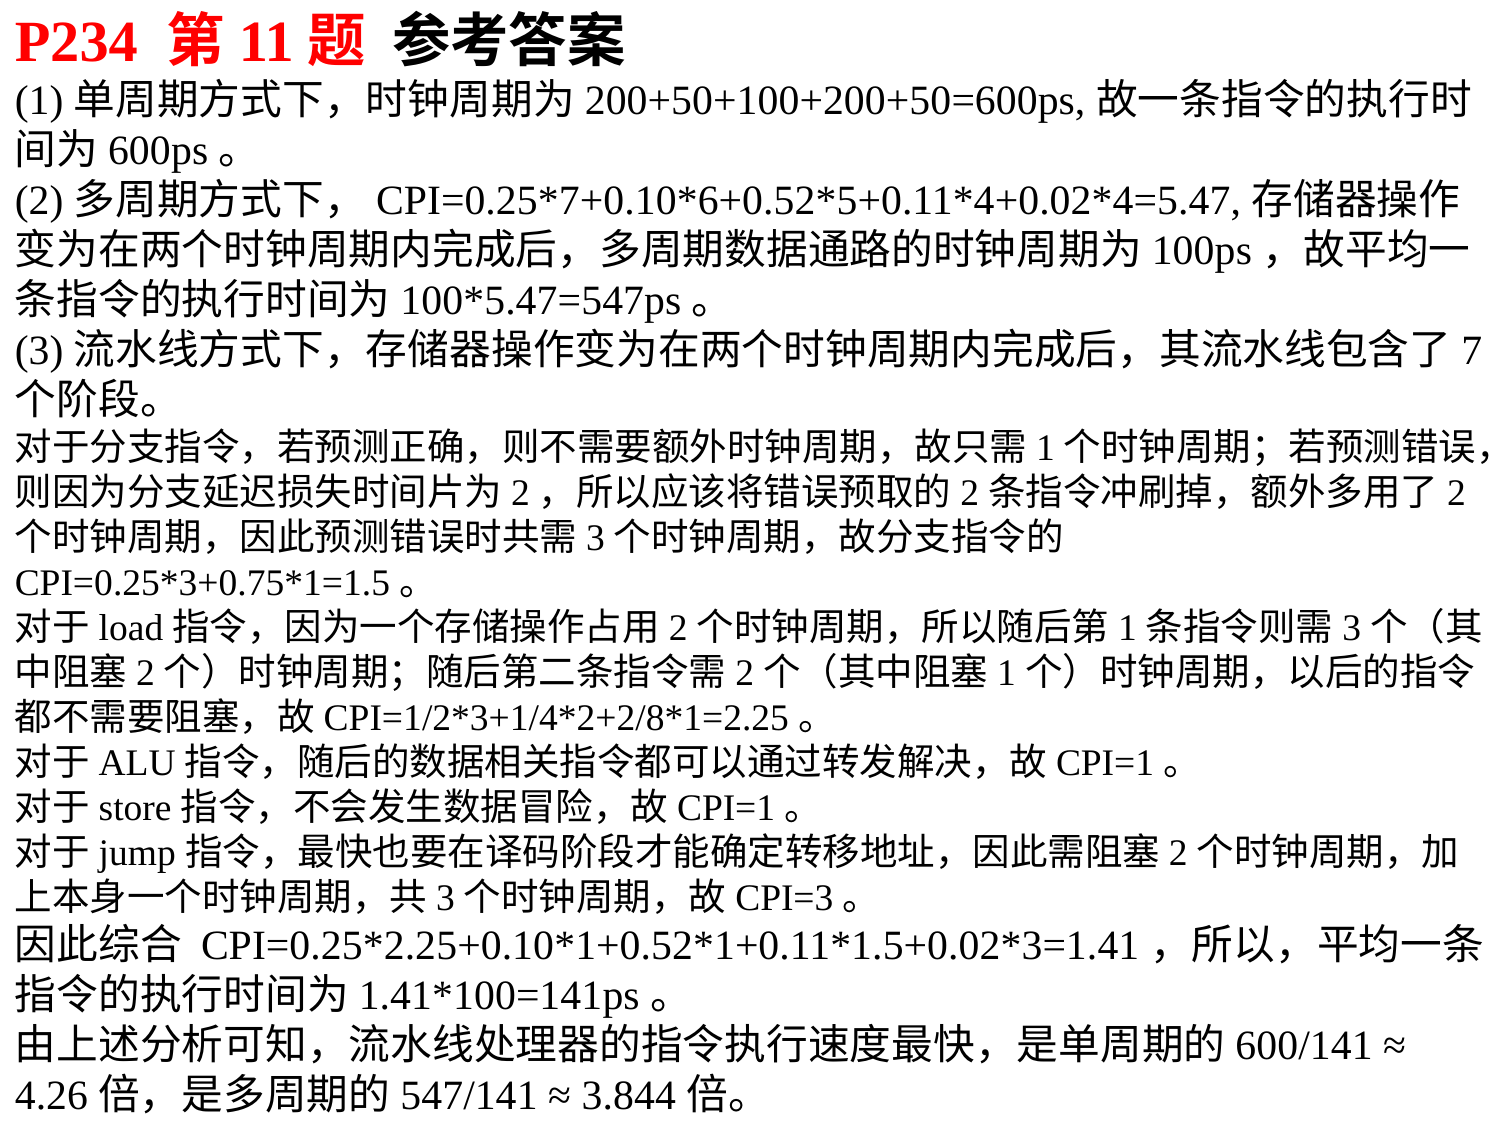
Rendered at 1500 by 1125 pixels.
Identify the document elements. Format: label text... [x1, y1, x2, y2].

text_box P234 第11题 参考答案 (1)单周期方式下，时钟周期为200+50+100+200+50=600ps,故一条指令的执行时间为600ps。 (2)多周期方式下，CPI=0.25*7+0.10*6+0.52*5+0.11*4+0.02*4=5.47,存储器操作变为在两个时钟周期内完成后，多周期数据通路的时钟周期为100ps，故平均一条指令的执行时间为100*5.47=547ps。 (3)流水线方式下，存储器操作变为在两个时钟周期内完成后，其流水线包含了7个阶段。 对于分支指令，若预测正确，则不需要额外时钟周期，故只需1个时钟周期；若预测错误，则因为分支延迟损失时间片为2，所以应该将错误预取的2条指令冲刷掉，额外多用了2个时钟周期，因此预测错误时共需3个时钟周期，故分支指令的CPI=0.25*3+0.75*1=1.5。 对于load指令，因为一个存储操作占用2个时钟周期，所以随后第1条指令则需3个（其中阻塞2个）时钟周期；随后第二条指令需2个（其中阻塞1个）时钟周期，以后的指令都不需要阻塞，故CPI=1/2*3+1/4*2+2/8*1=2.25。 对于ALU指令，随后的数据相关指令都可以通过转发解决，故CPI=1。 对于store指令，不会发生数据冒险，故CPI=1。 对于jump指令，最快也要在译码阶段才能确定转移地址，因此需阻塞2个时钟周期，加上本身一个时钟周期，共3个时钟周期，故CPI=3。 因此综合 CPI=0.25*2.25+0.10*1+0.52*1+0.11*1.5+0.02*3=1.41，所以，平均一条指令的执行时间为1.41*100=141ps。 由上述分析可知，流水线处理器的指令执行速度最快，是单周期的600/141 ≈ 4.26倍，是多周期的547/141 ≈ 3.844倍。 [0, 0, 1500, 1125]
